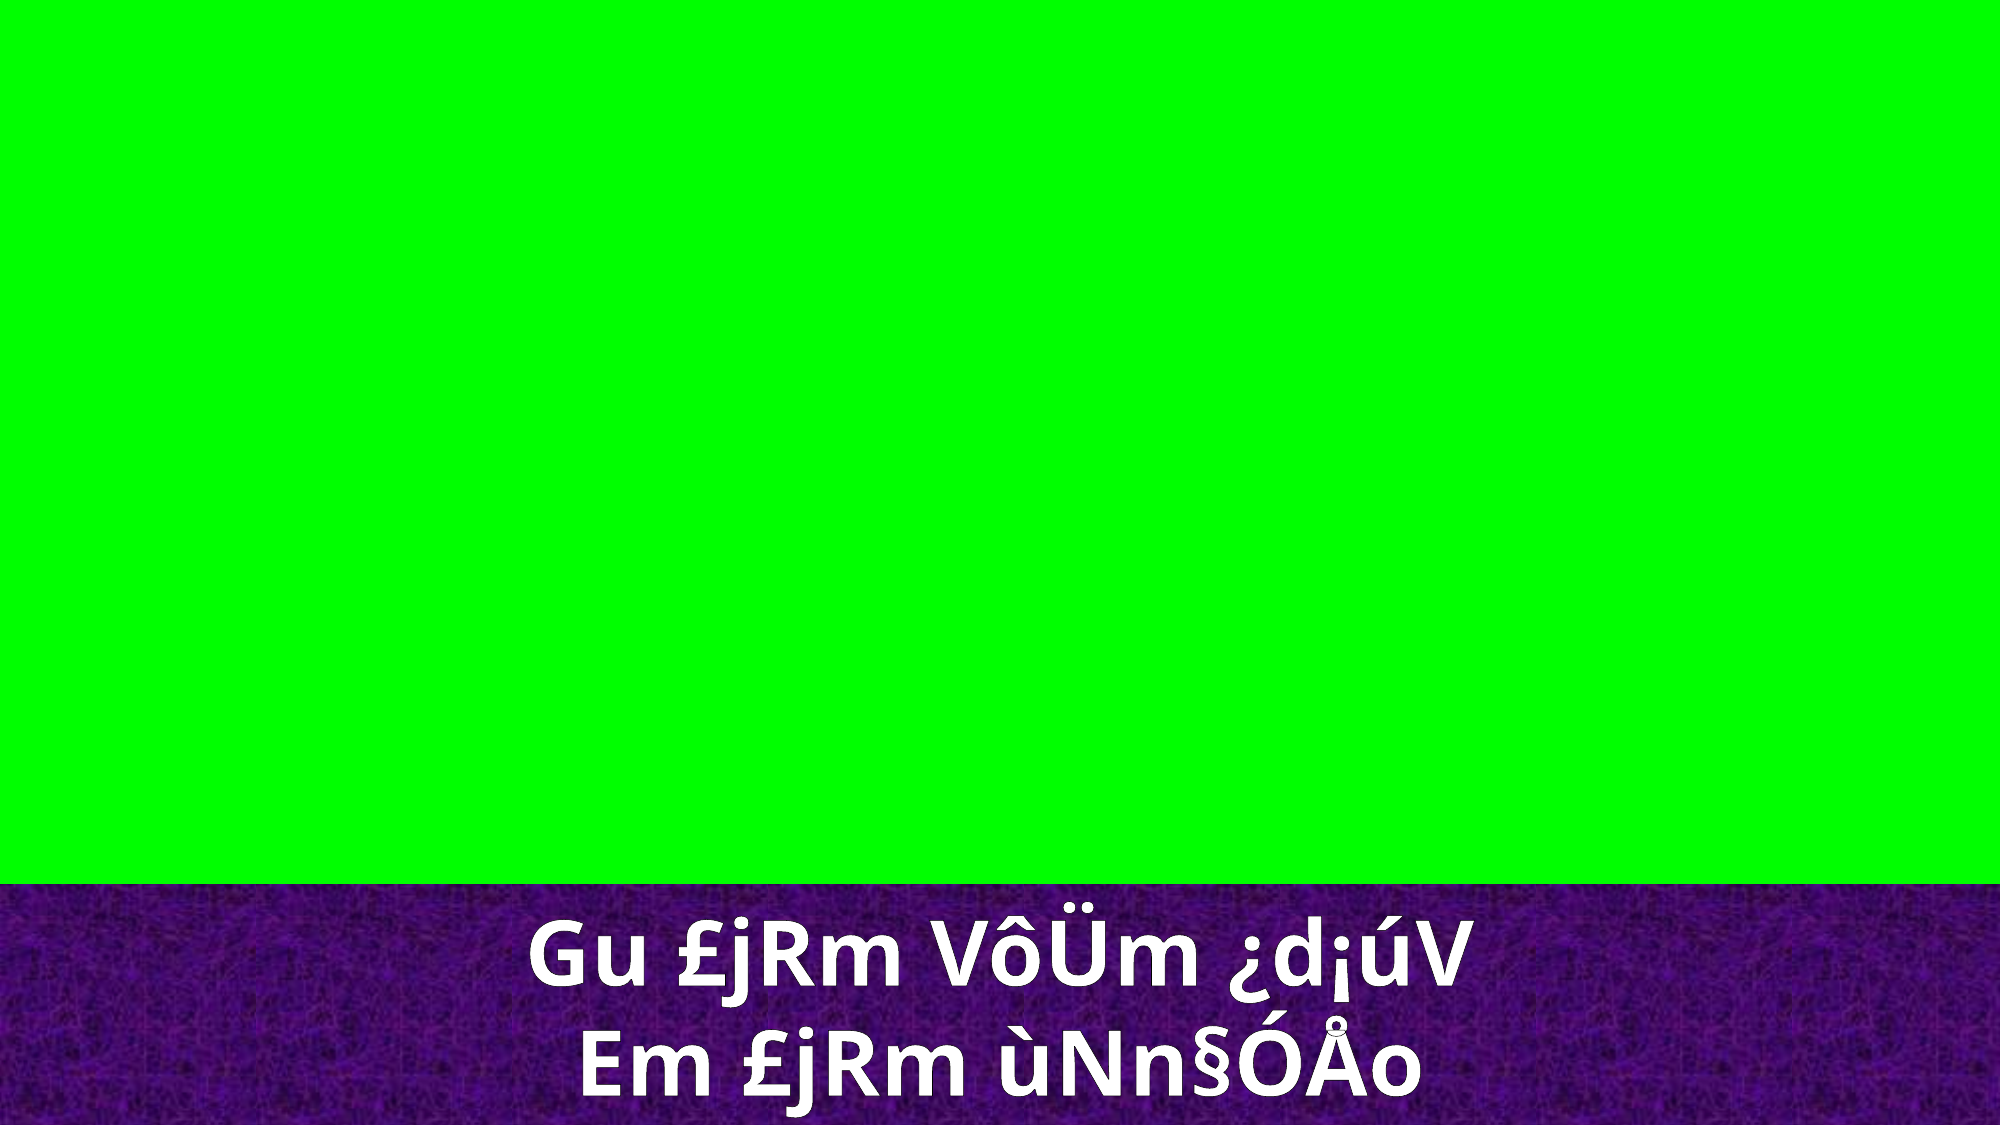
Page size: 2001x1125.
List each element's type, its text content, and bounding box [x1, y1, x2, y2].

text_box Gu £jRm VôÜm ¿d¡úV Em £jRm ùNn§ÓÅo [0, 886, 2000, 1122]
